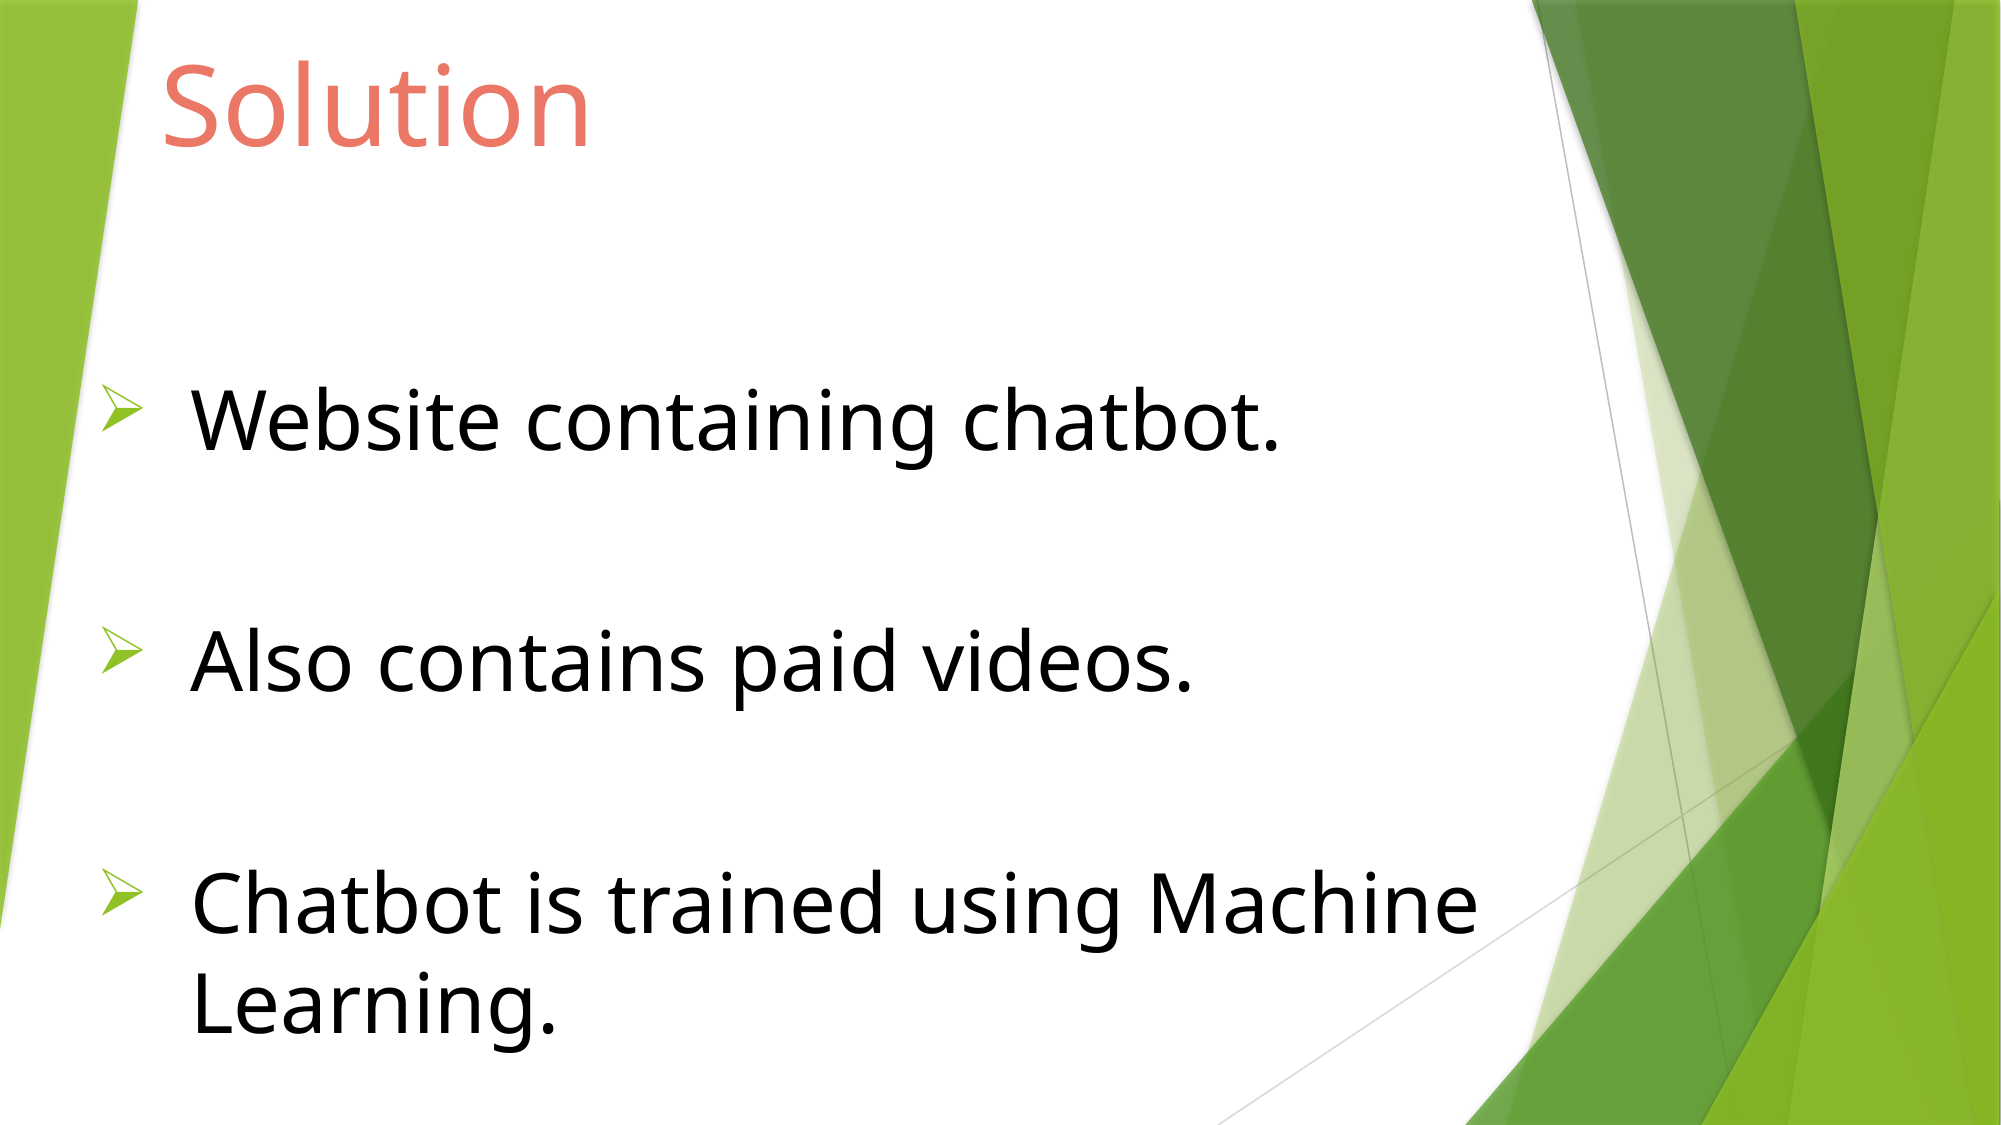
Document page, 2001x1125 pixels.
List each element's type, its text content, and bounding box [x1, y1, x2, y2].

subtitle Website containing chatbot. Also contains paid videos. Chatbot is trained using Machine Learning. [81, 238, 1607, 1125]
title Solution [145, 11, 1420, 177]
